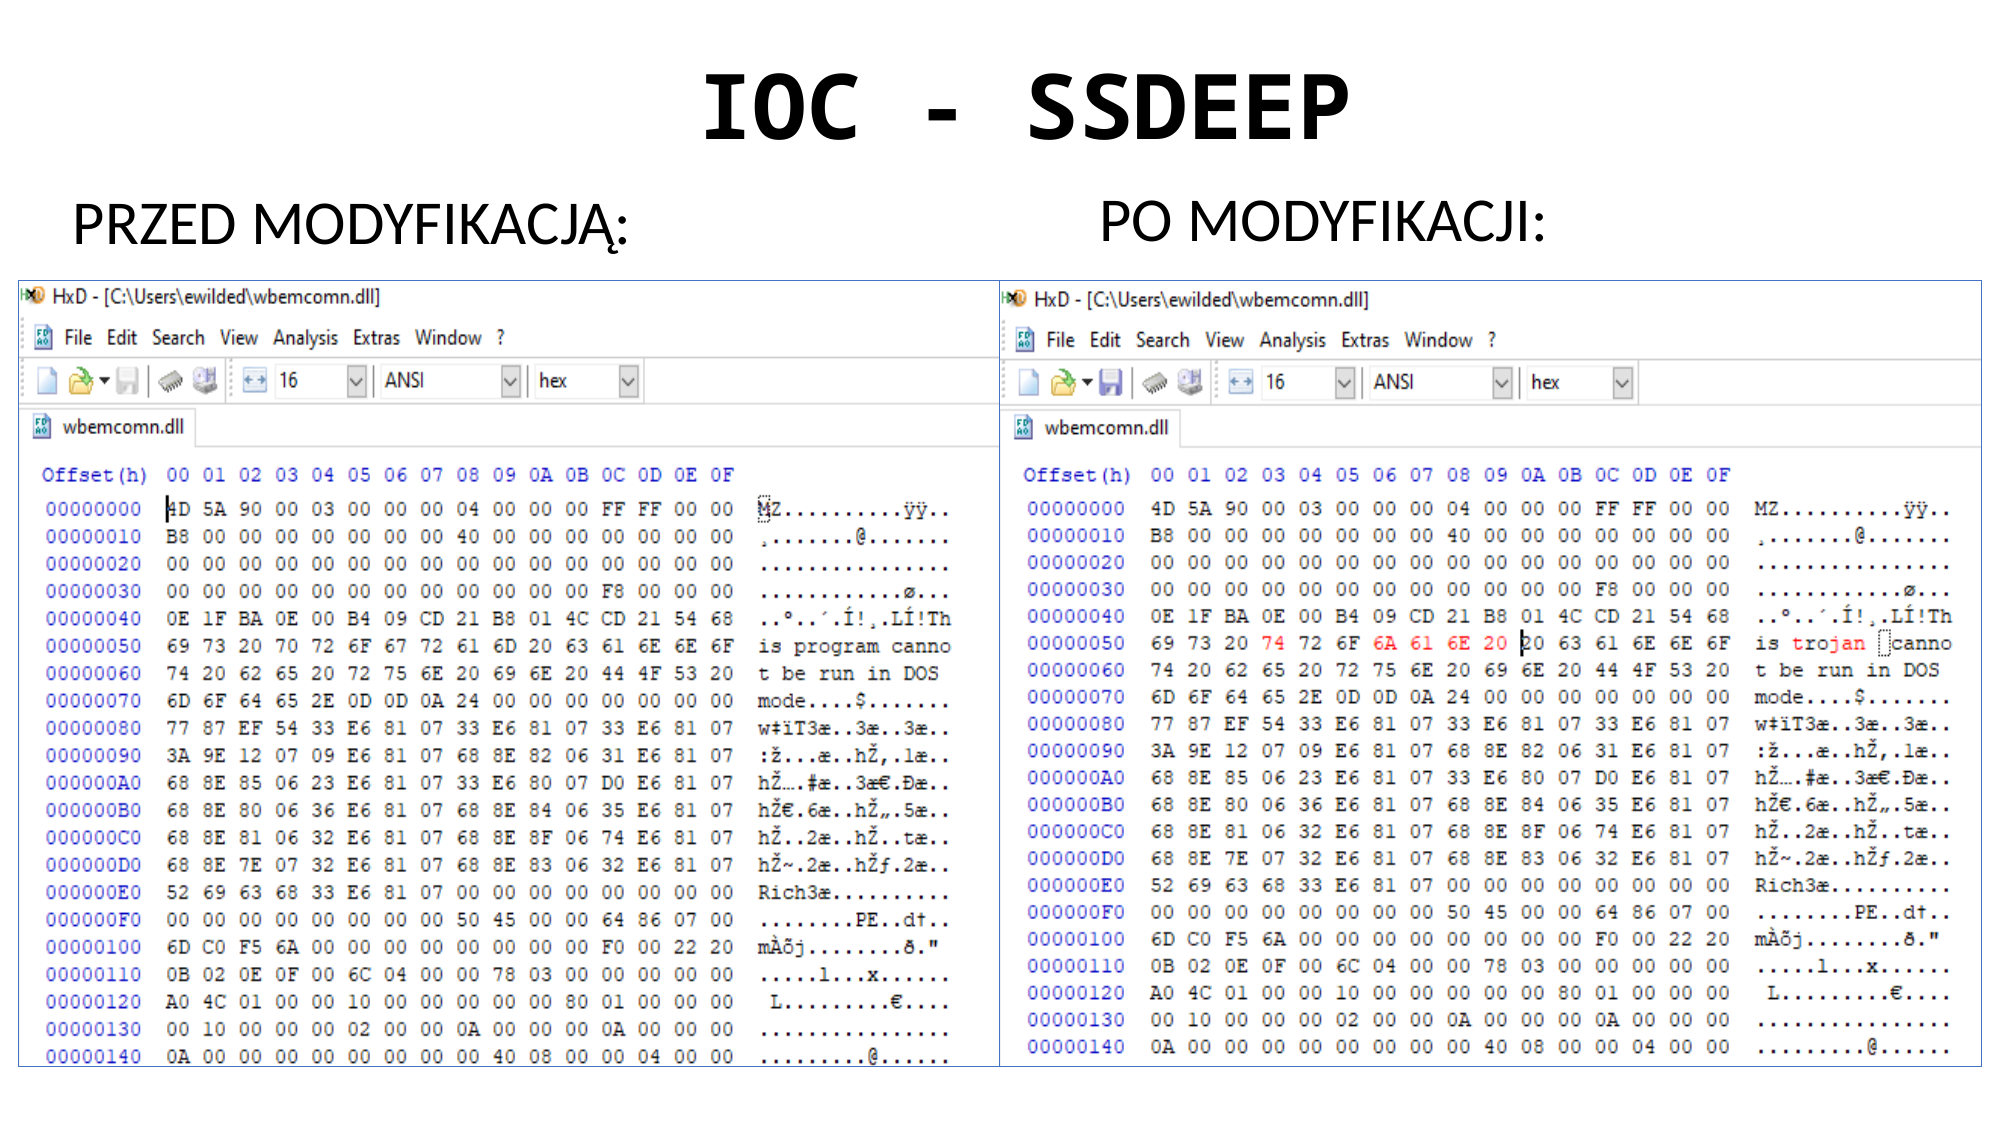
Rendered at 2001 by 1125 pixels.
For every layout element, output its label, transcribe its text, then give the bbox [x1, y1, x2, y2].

text_box PRZED MODYFIKACJĄ: [58, 174, 849, 265]
text_box PO MODYFIKACJI: [1084, 171, 1875, 261]
picture [18, 280, 1982, 1067]
title IOC - SSDEEP [125, 18, 1926, 202]
